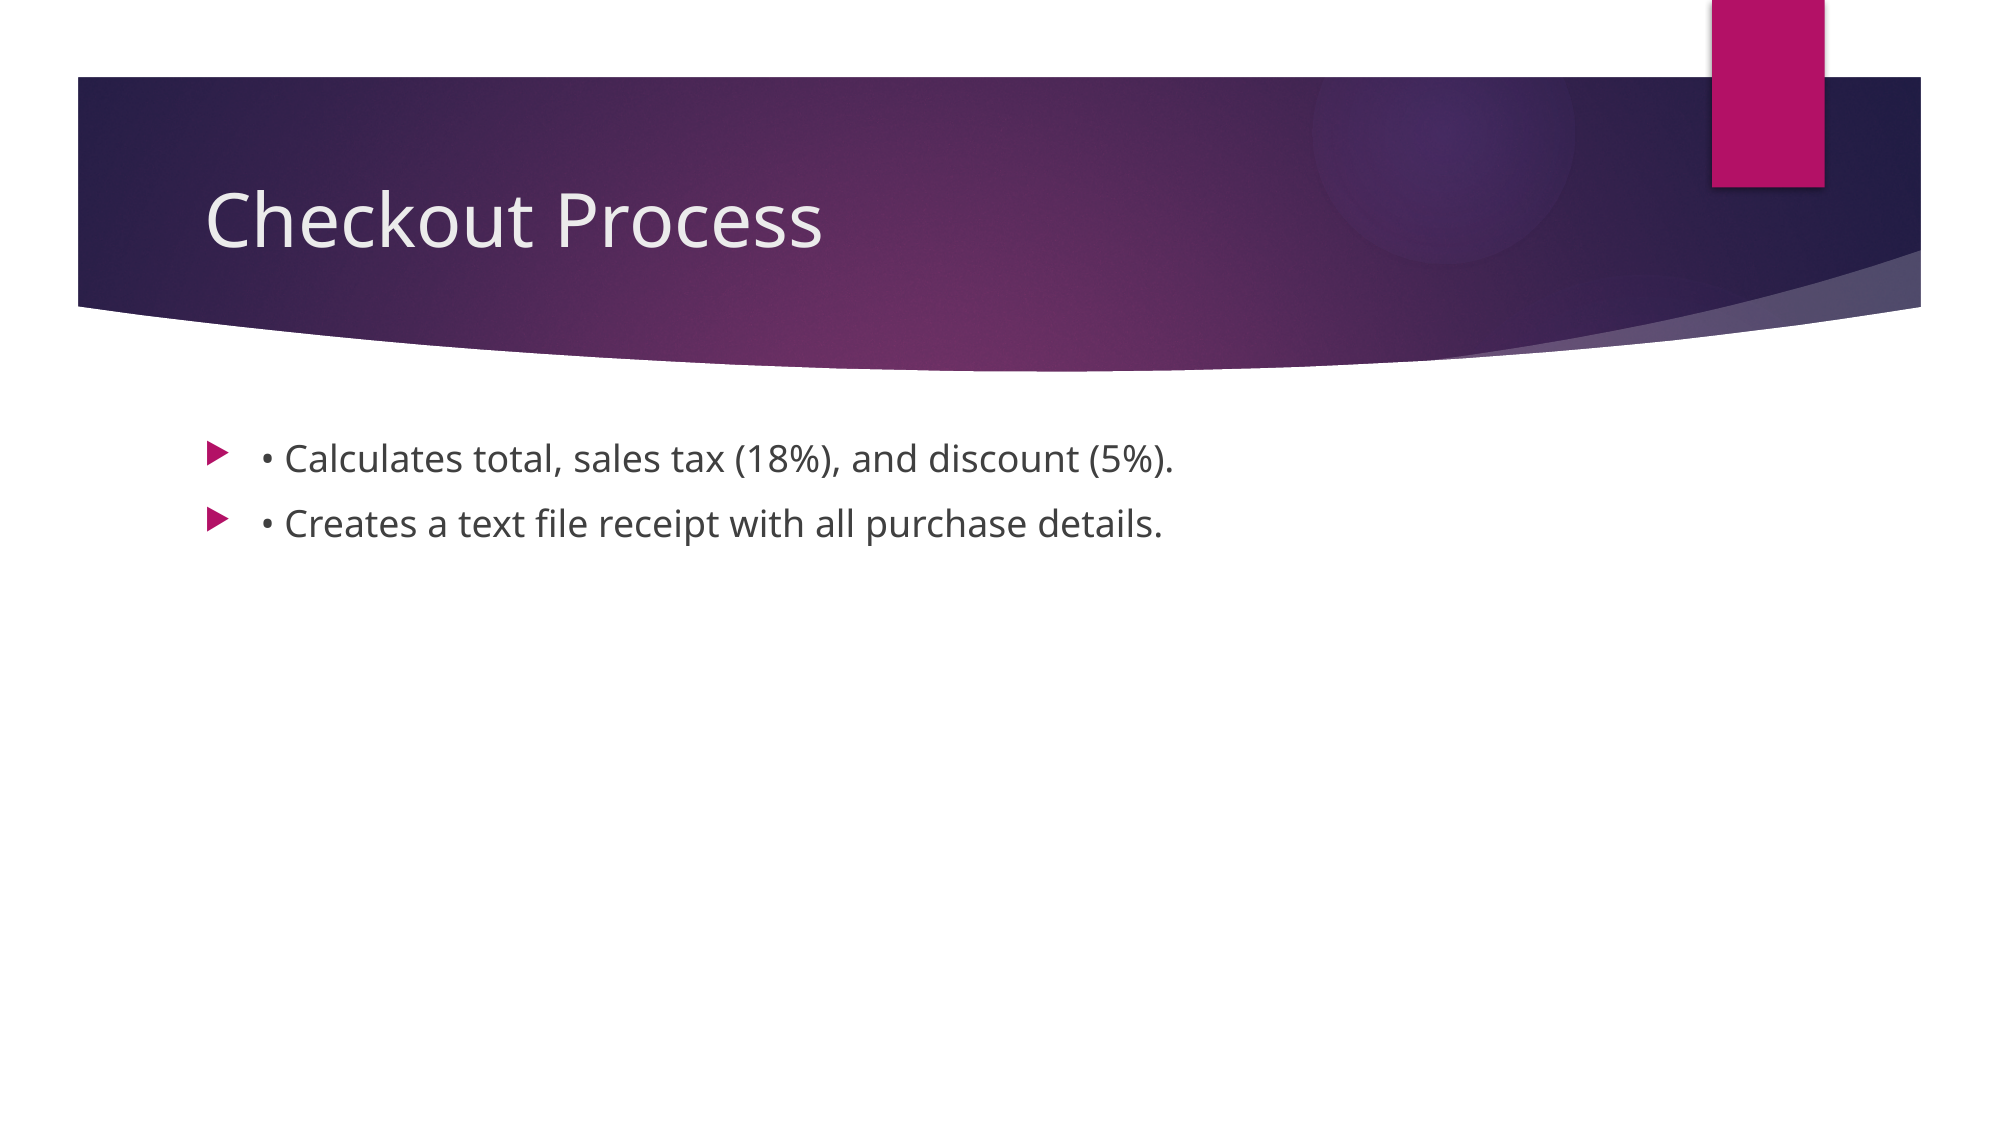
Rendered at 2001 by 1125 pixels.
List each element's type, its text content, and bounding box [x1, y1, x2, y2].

list • Calculates total, sales tax (18%), and discount (5%). • Creates a text file receipt with all purchase details. [189, 427, 1627, 988]
title Checkout Process [189, 159, 1627, 276]
